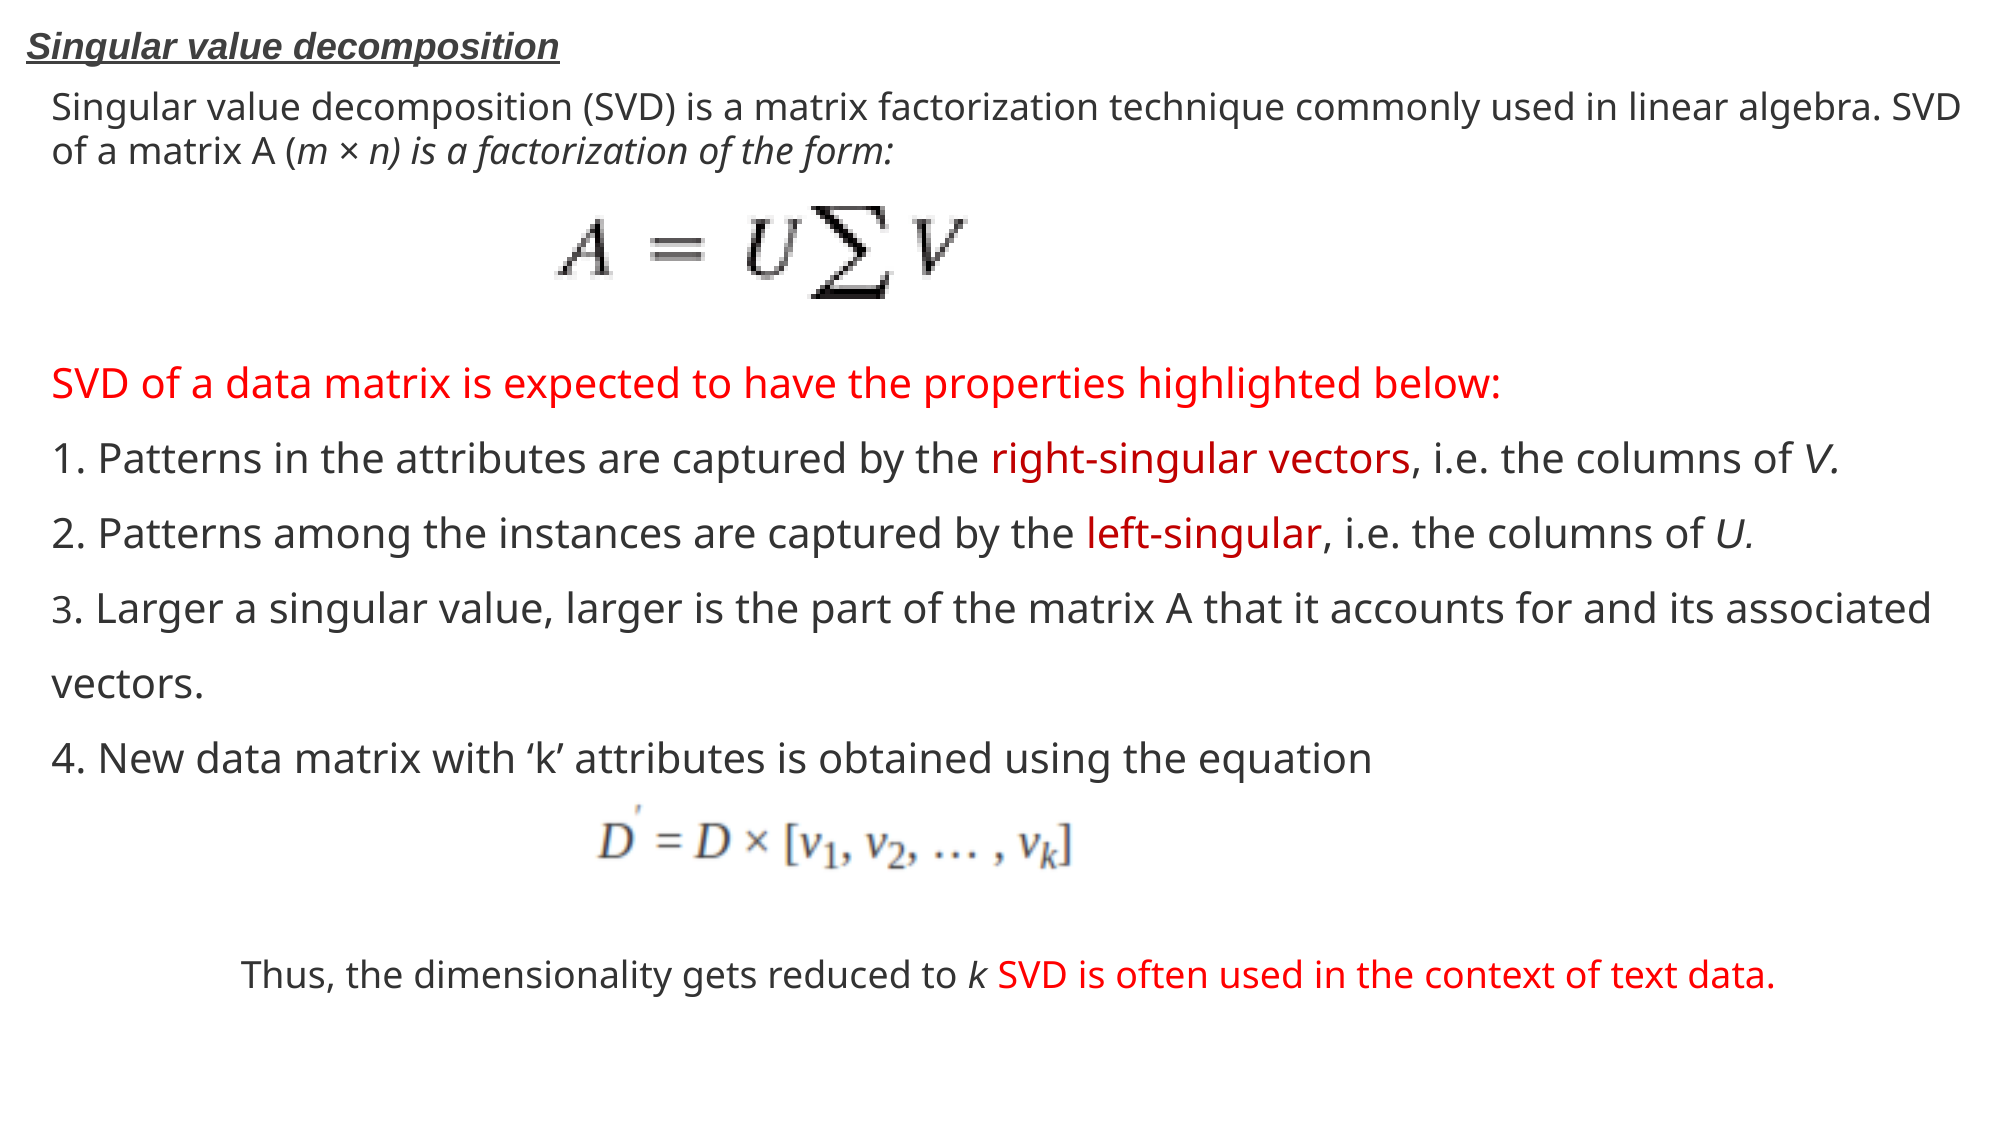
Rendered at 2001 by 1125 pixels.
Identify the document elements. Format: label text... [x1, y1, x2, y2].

text_box SVD of a data matrix is expected to have the properties highlighted below: 1. Patterns in the attributes are captured by the right-singular vectors, i.e. the columns of V. 2. Patterns among the instances are captured by the left-singular, i.e. the columns of U. 3. Larger a singular value, larger is the part of the matrix A that it accounts for and its associated vectors. 4. New data matrix with ‘k’ attributes is obtained using the equation [36, 324, 1949, 864]
text_box Singular value decomposition (SVD) is a matrix factorization technique commonly used in linear algebra. SVD of a matrix A (m × n) is a factorization of the form: [36, 75, 1989, 180]
text_box Thus, the dimensionality gets reduced to k SVD is often used in the context of text data. [226, 943, 1994, 1004]
picture [554, 206, 968, 299]
picture [570, 787, 1110, 888]
text_box Singular value decomposition [11, 14, 1012, 75]
